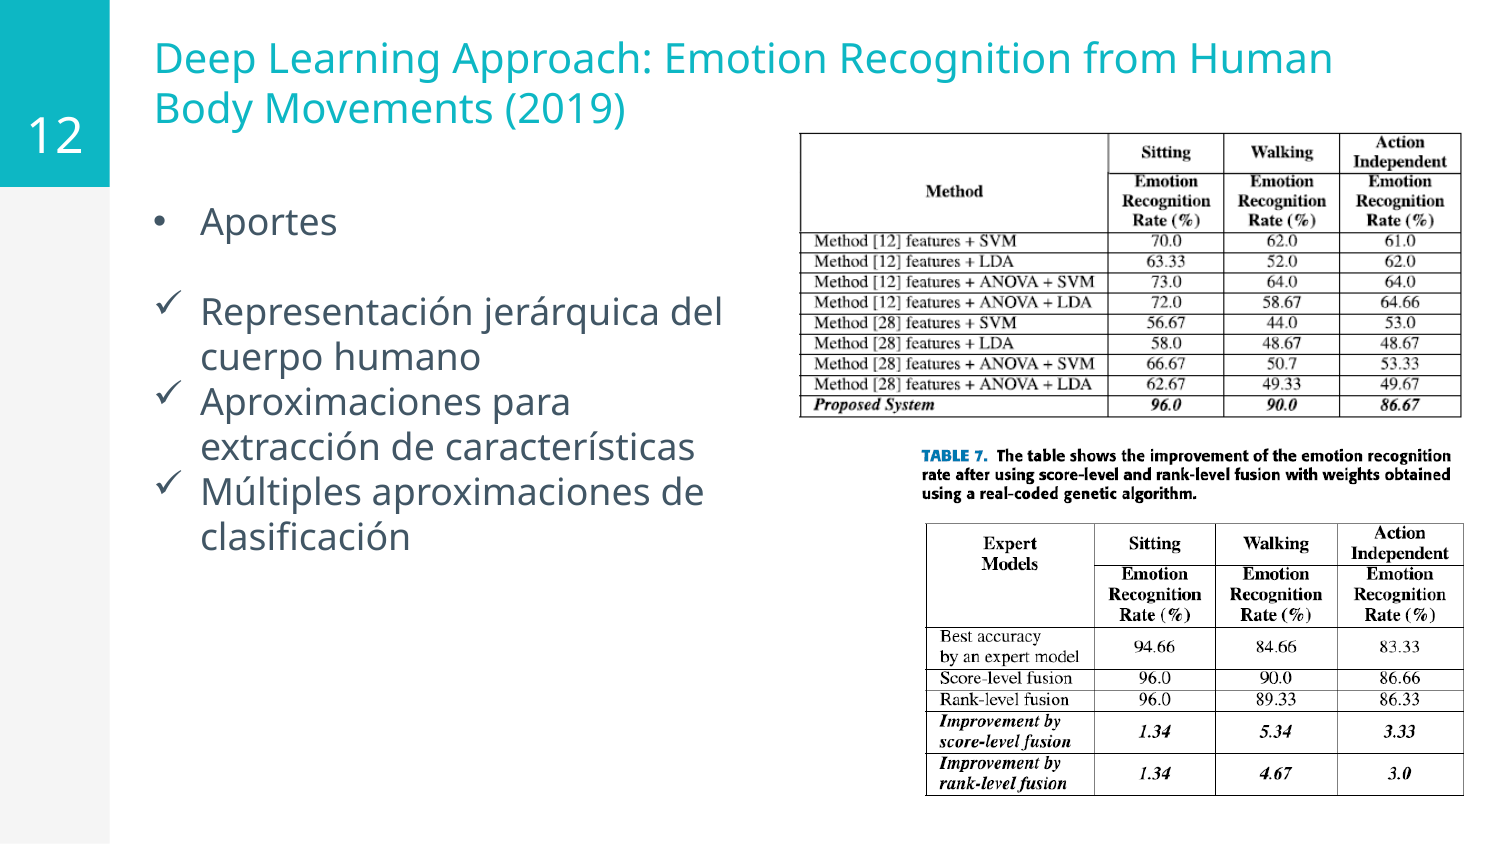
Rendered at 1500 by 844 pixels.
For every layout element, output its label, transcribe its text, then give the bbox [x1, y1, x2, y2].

picture [919, 444, 1473, 799]
text_box Aportes Representación jerárquica del cuerpo humano Aproximaciones para extracción de características Múltiples aproximaciones de clasificación [119, 182, 770, 719]
picture [797, 124, 1466, 423]
text_box 12 [0, 0, 110, 187]
text_box Deep Learning Approach: Emotion Recognition from Human Body Movements (2019) [138, 13, 1367, 148]
